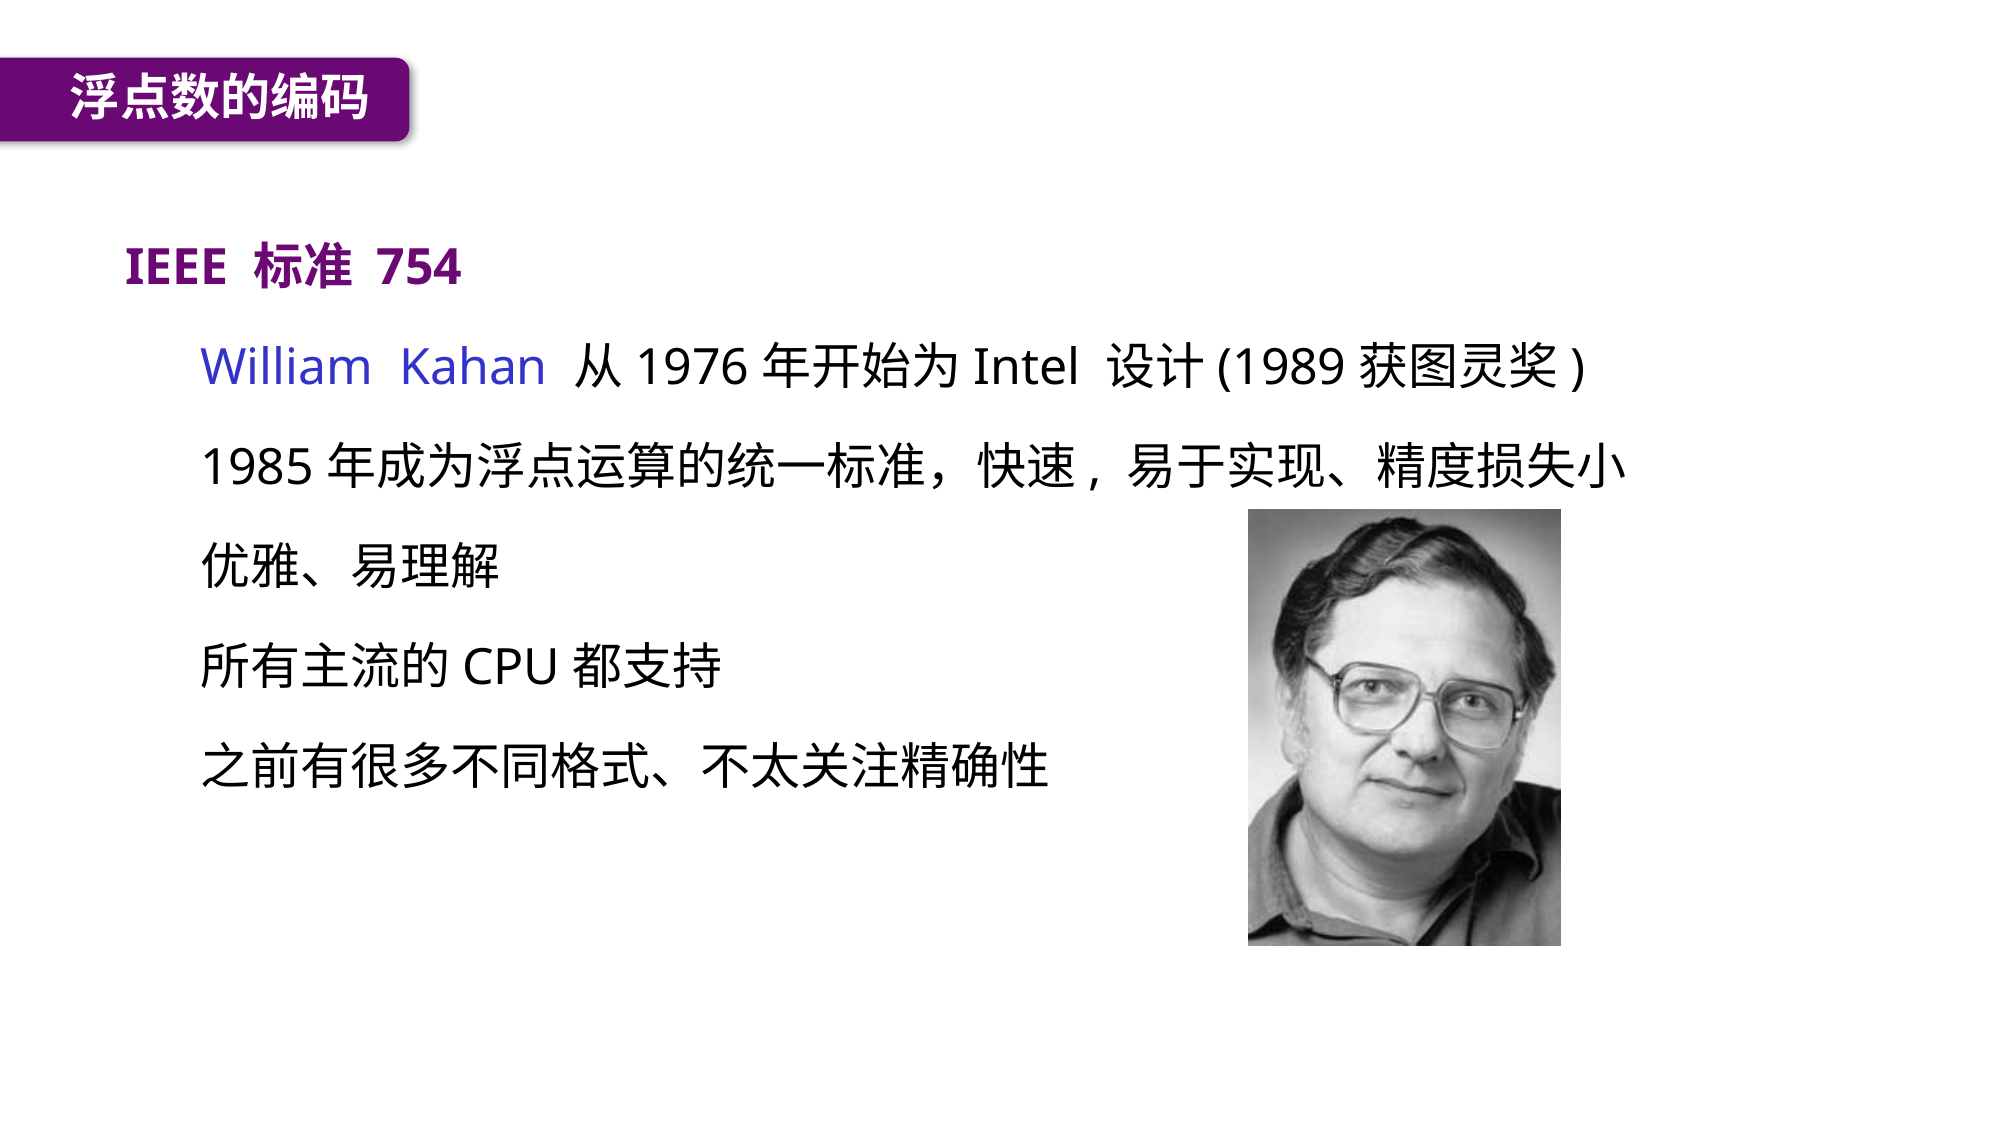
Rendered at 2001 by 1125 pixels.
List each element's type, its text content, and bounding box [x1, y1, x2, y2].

text_box 浮点数的编码 [55, 54, 392, 138]
picture [1247, 509, 1561, 946]
text_box [0, 57, 410, 142]
list IEEE 标准 754 William Kahan 从1976年开始为Intel 设计(1989获图灵奖) 1985年成为浮点运算的统一标准，快速, 易于实现、精度损失小 优雅、易理解 所有主流的CPU都支持 之前有很多不同格式、不太关注精确性 [110, 196, 1906, 1035]
